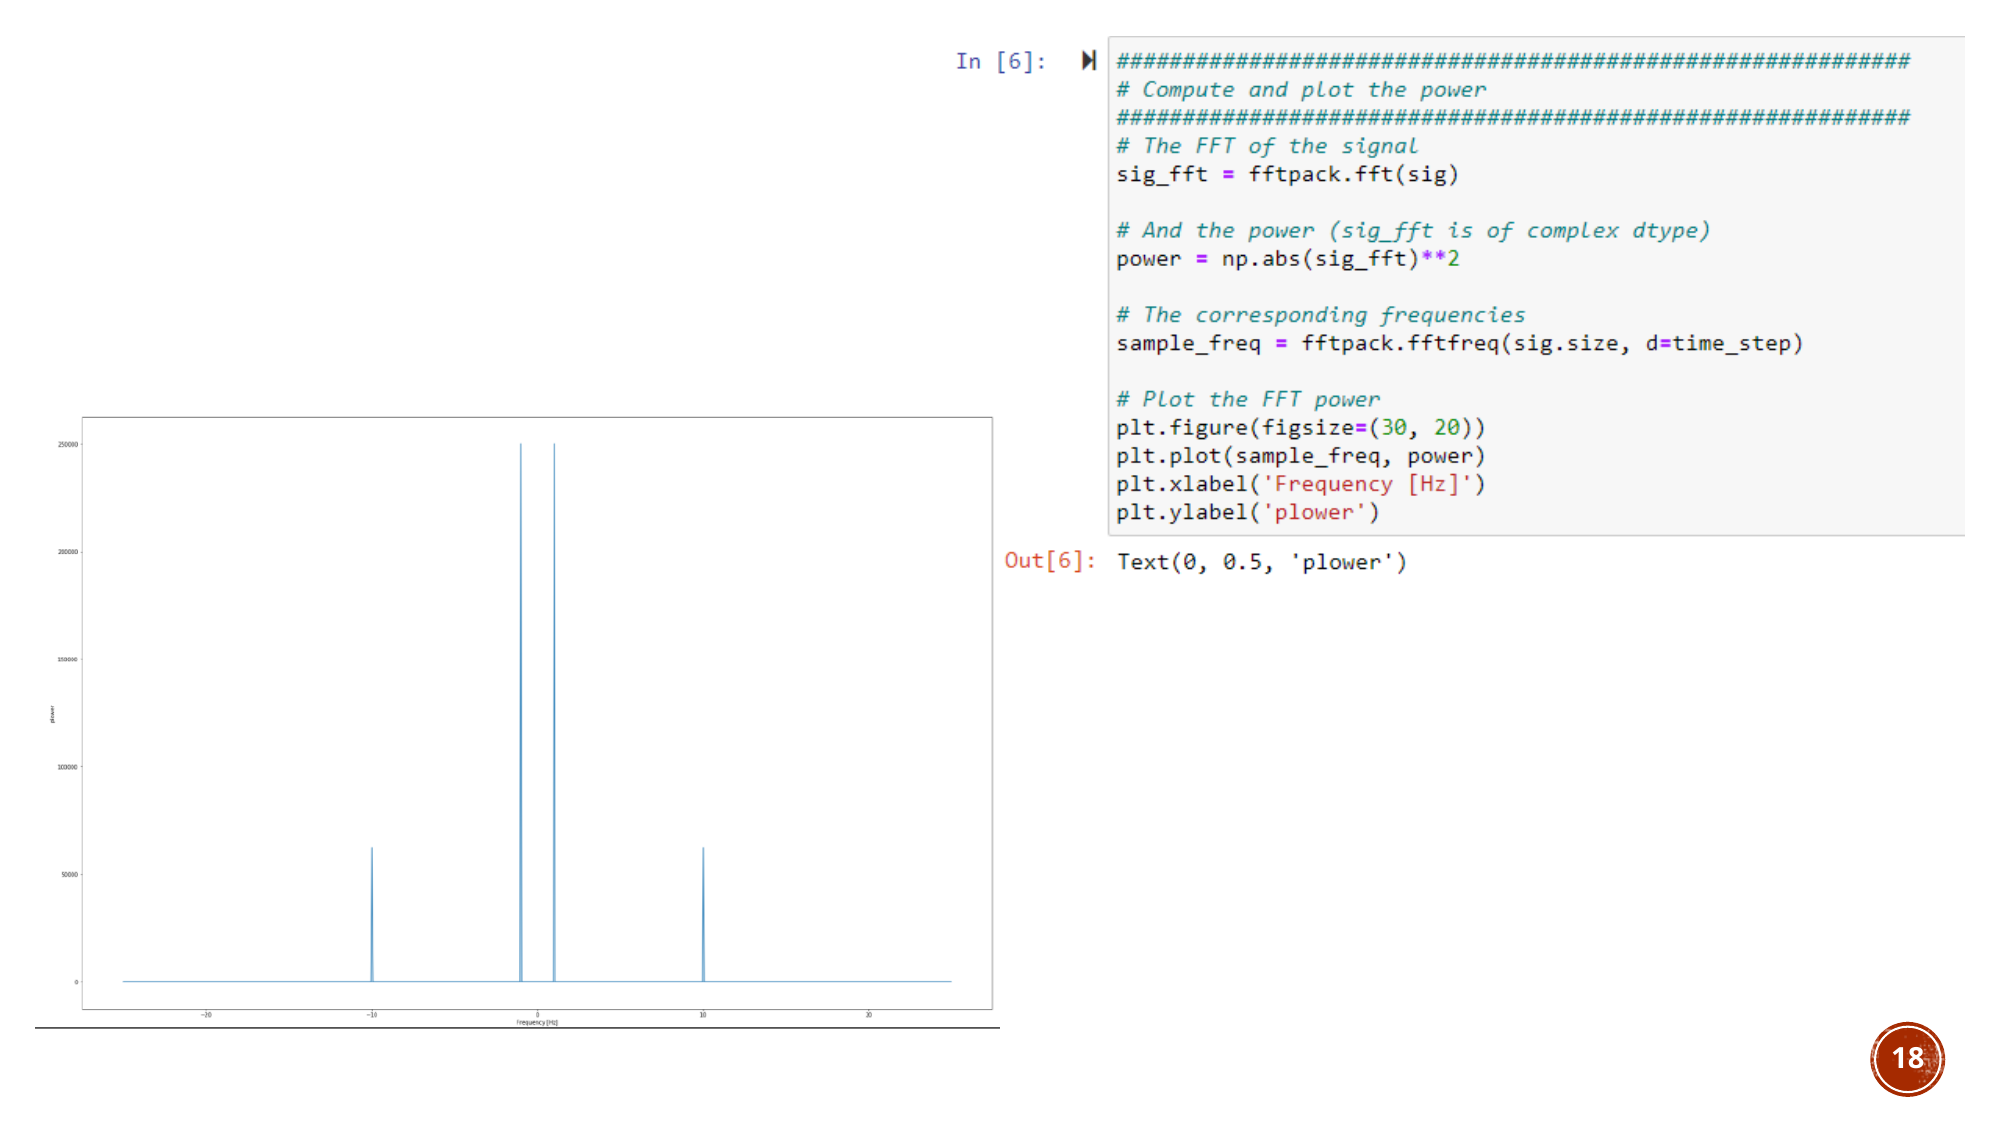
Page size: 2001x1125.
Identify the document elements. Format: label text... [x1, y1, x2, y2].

slide_number 18 [1855, 1028, 1961, 1089]
picture [35, 36, 1965, 1029]
